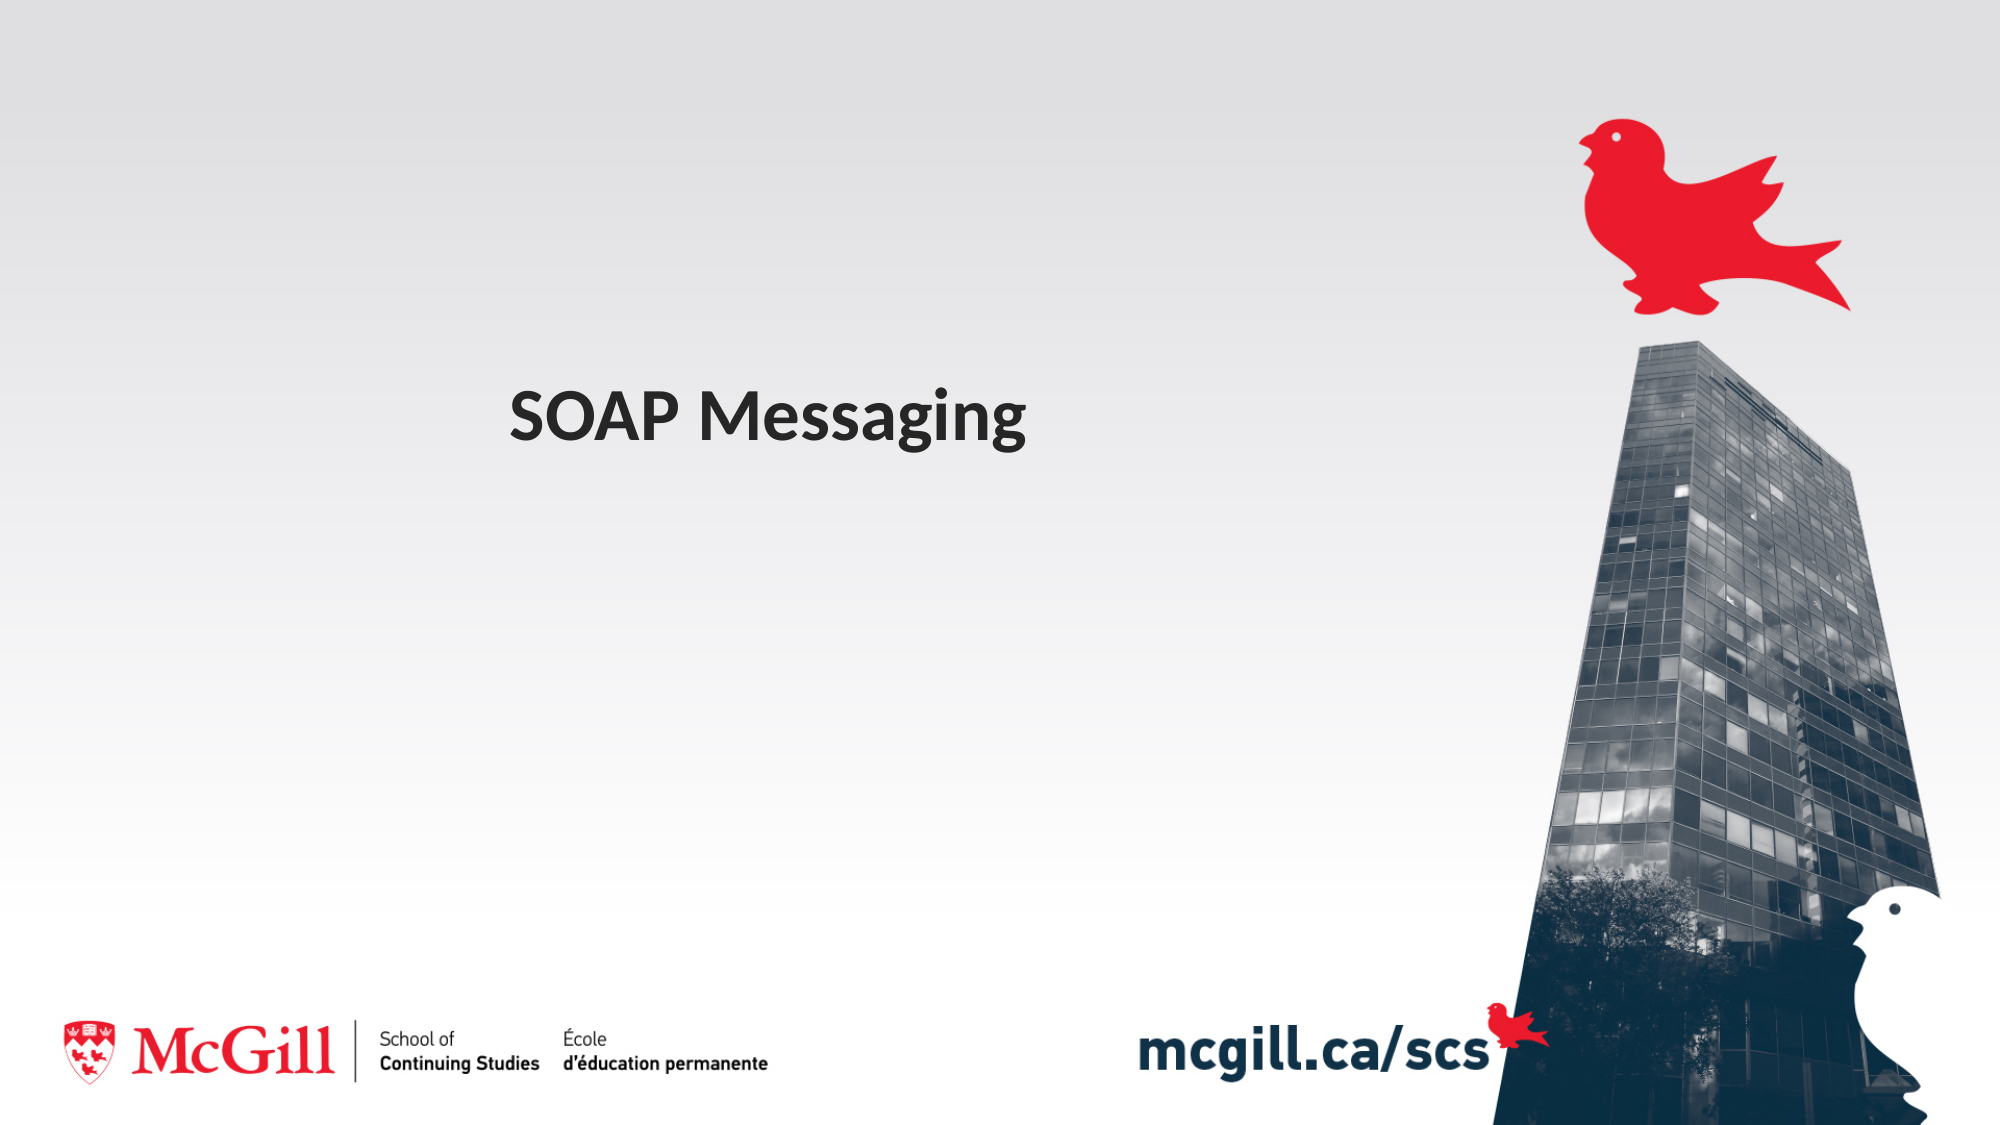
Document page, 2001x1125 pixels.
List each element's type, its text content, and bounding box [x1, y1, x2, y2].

picture [0, 0, 2000, 1125]
title SOAP Messaging [0, 0, 1538, 825]
